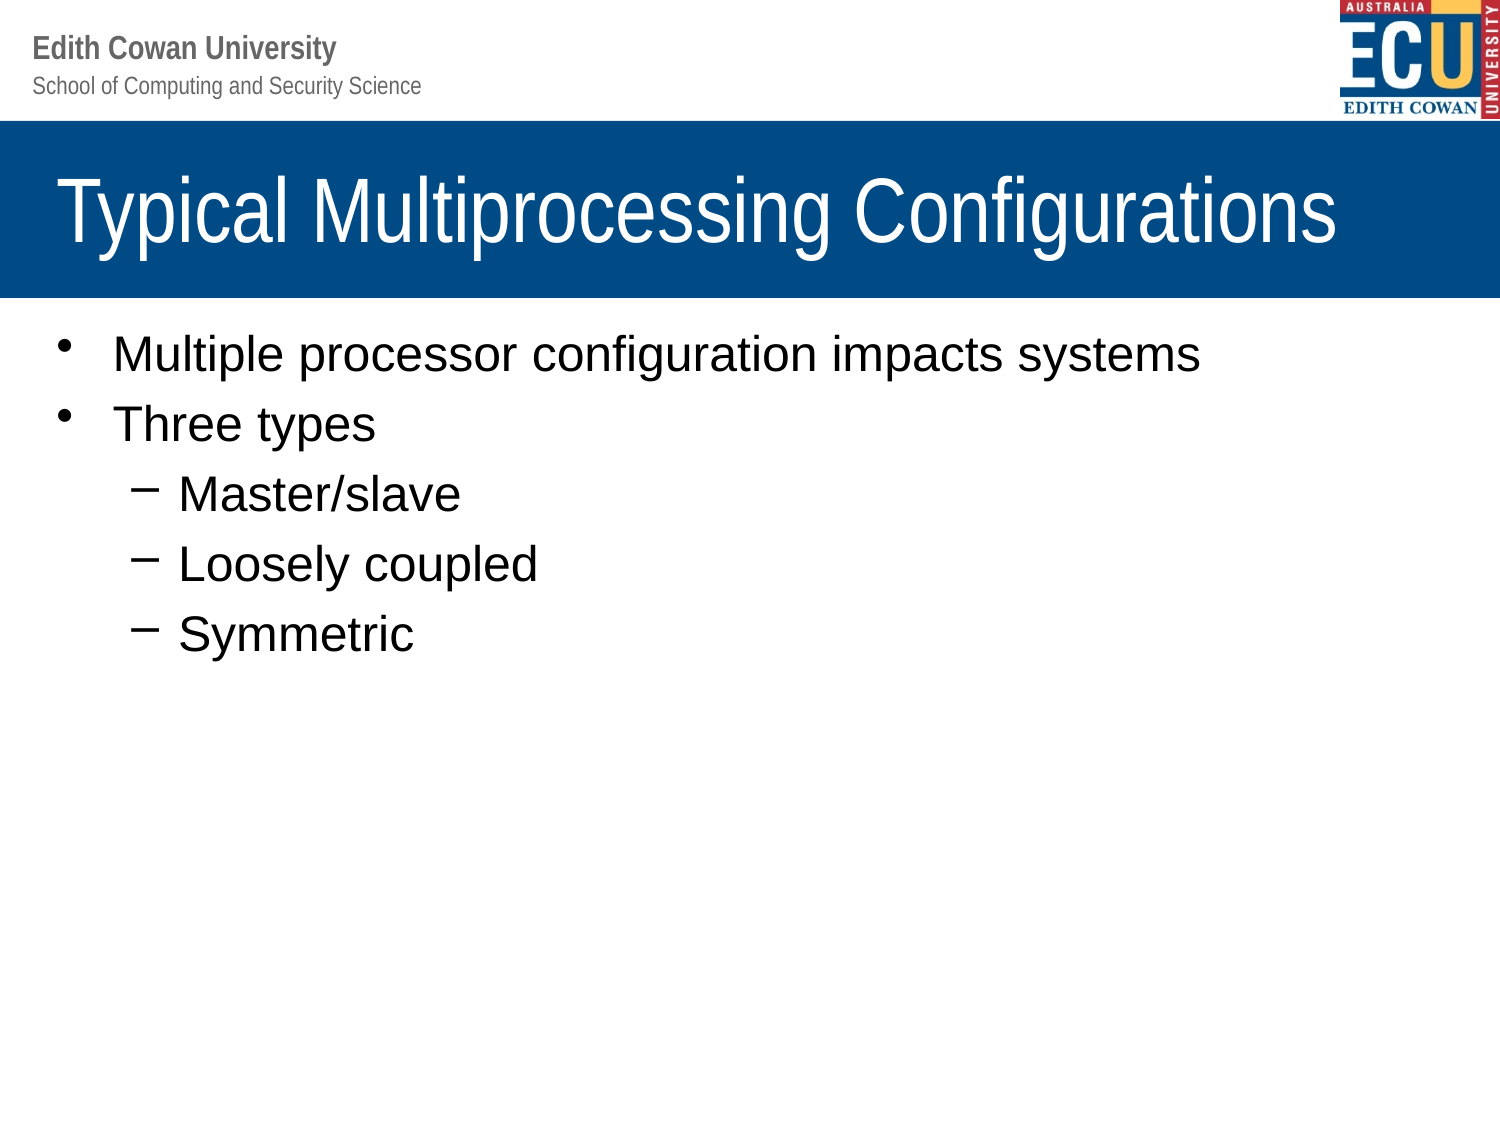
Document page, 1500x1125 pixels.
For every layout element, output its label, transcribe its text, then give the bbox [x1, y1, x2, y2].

list Multiple processor configuration impacts systems Three types Master/slave Loosely coupled Symmetric [40, 314, 1460, 1083]
picture [1340, 0, 1500, 119]
title Typical Multiprocessing Configurations [40, 123, 1460, 289]
